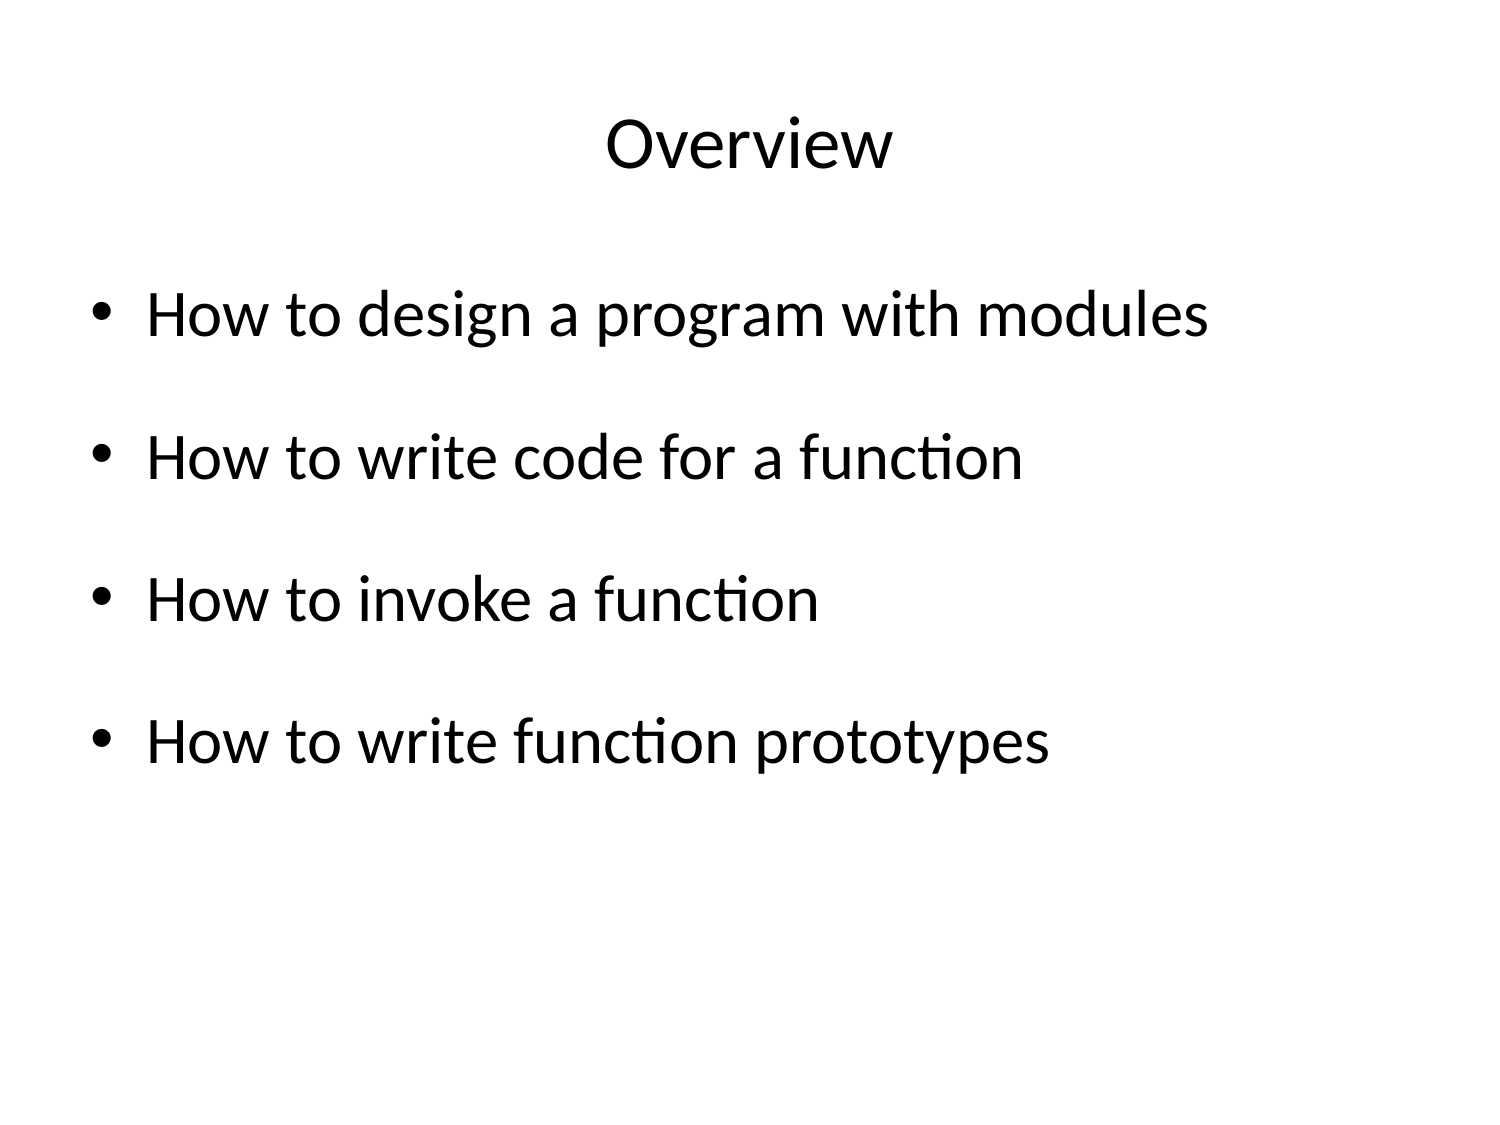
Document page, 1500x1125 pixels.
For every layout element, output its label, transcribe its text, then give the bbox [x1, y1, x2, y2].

list How to design a program with modules How to write code for a function How to invoke a function How to write function prototypes [75, 262, 1425, 1005]
title Overview [75, 45, 1425, 233]
